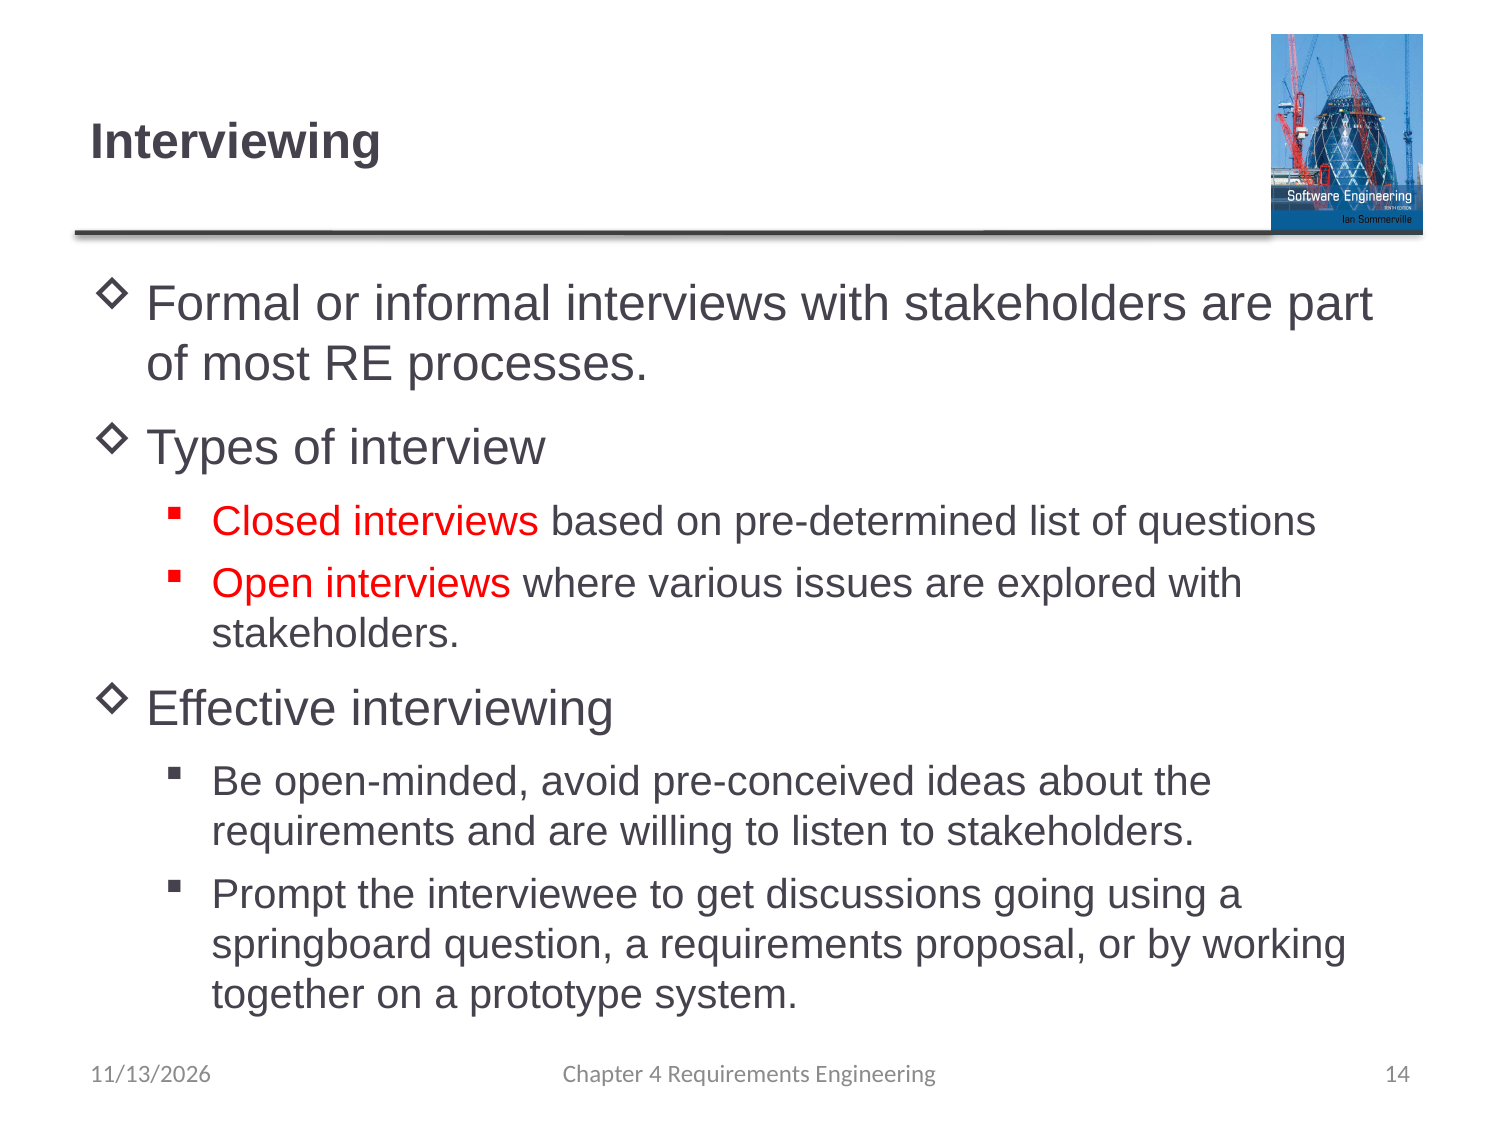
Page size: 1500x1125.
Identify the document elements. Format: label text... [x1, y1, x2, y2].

title Interviewing [74, 44, 1272, 233]
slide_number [75, 1042, 425, 1103]
picture [1271, 34, 1423, 230]
slide_number 14 [1074, 1042, 1425, 1103]
footer Chapter 4 Requirements Engineering [512, 1042, 988, 1103]
list Formal or informal interviews with stakeholders are part of most RE processes. Types of interview Closed interviews based on pre-determined list of questions Open interviews where various issues are explored with stakeholders. Effective interviewing Be open-minded, avoid pre-conceived ideas about the requirements and are willing to listen to stakeholders. Prompt the interviewee to get discussions going using a springboard question, a requirements proposal, or by working together on a prototype system. [75, 262, 1425, 1005]
